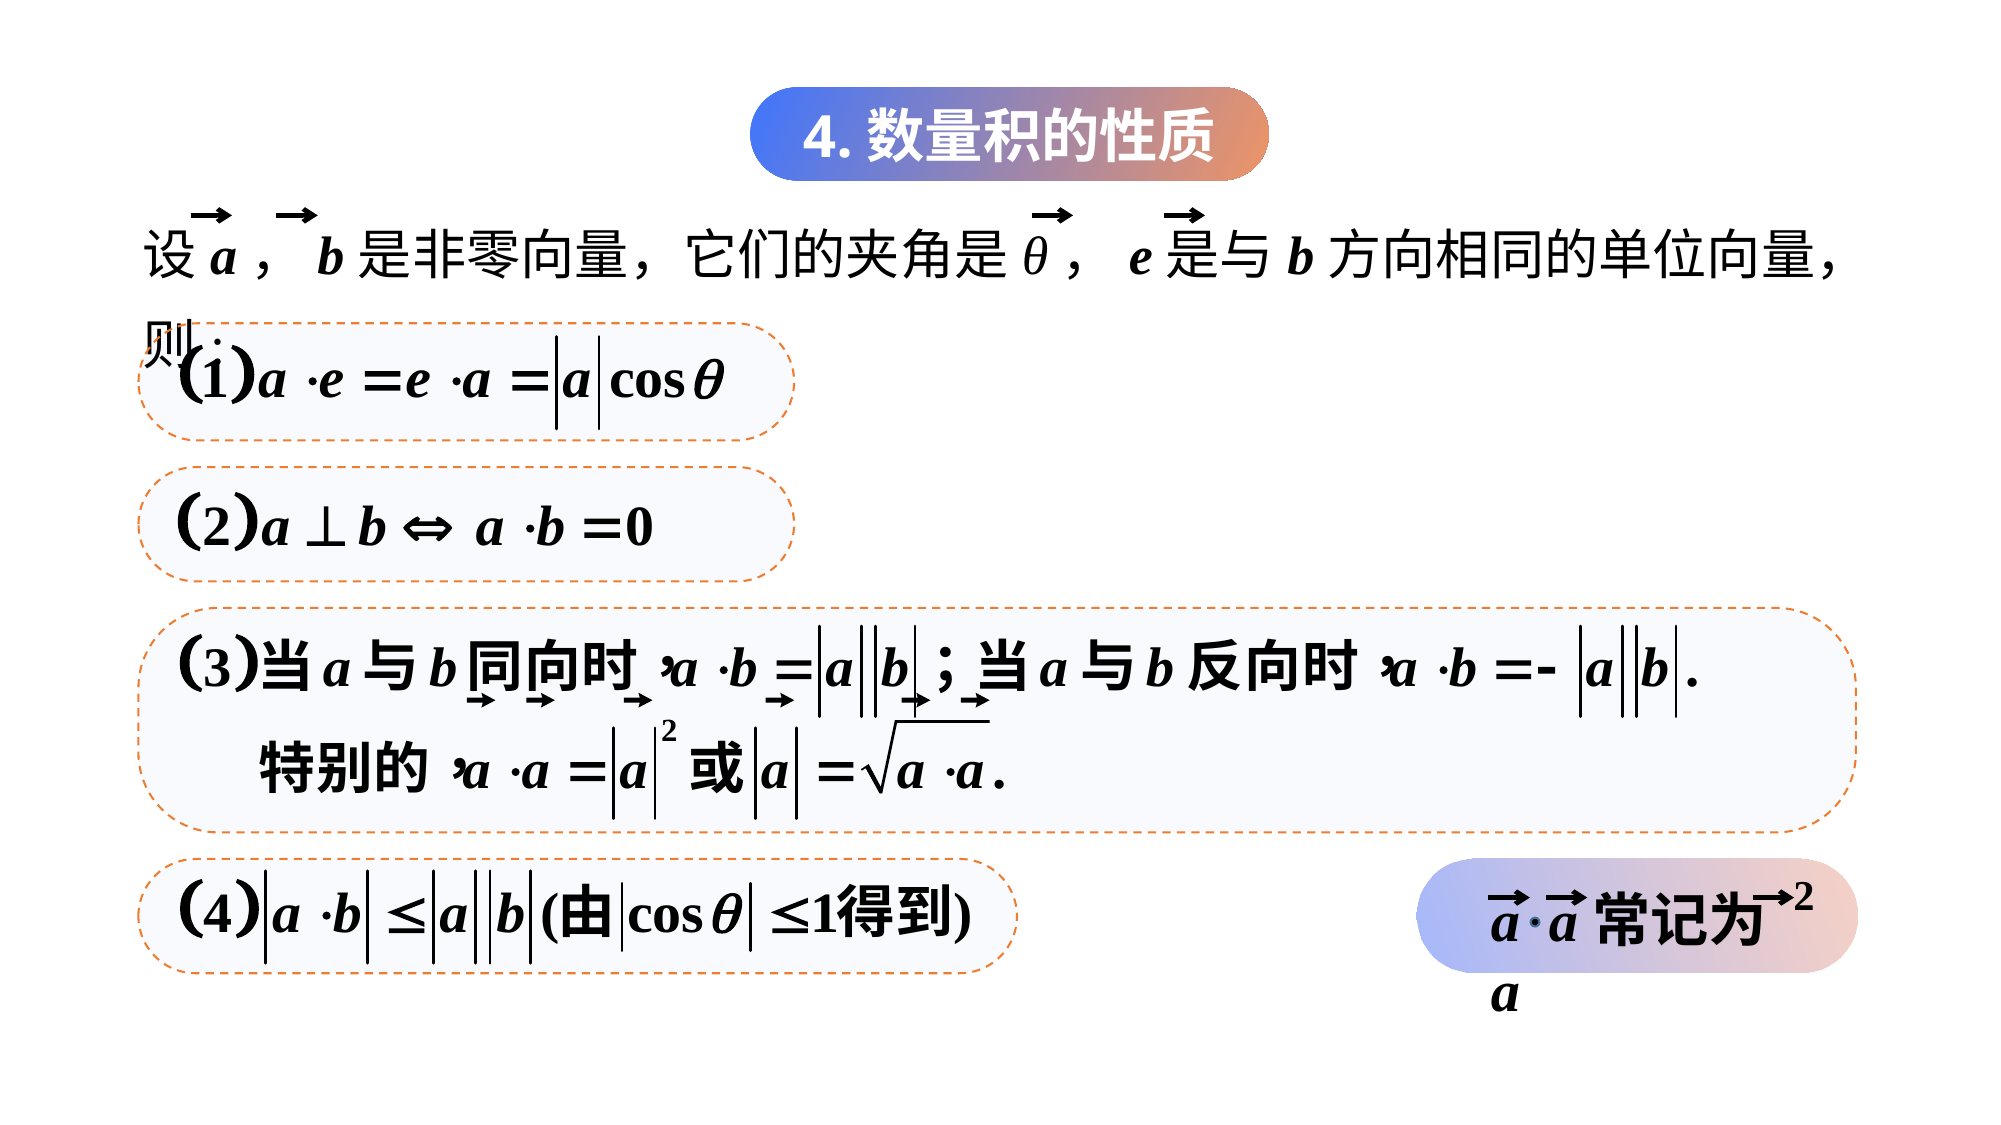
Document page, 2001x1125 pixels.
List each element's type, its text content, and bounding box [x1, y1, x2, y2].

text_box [138, 323, 795, 441]
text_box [1416, 858, 1858, 973]
text_box 4.数量积的性质 [749, 86, 1270, 182]
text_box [138, 467, 795, 582]
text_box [128, 193, 1856, 301]
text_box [138, 607, 1856, 833]
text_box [138, 858, 1017, 975]
